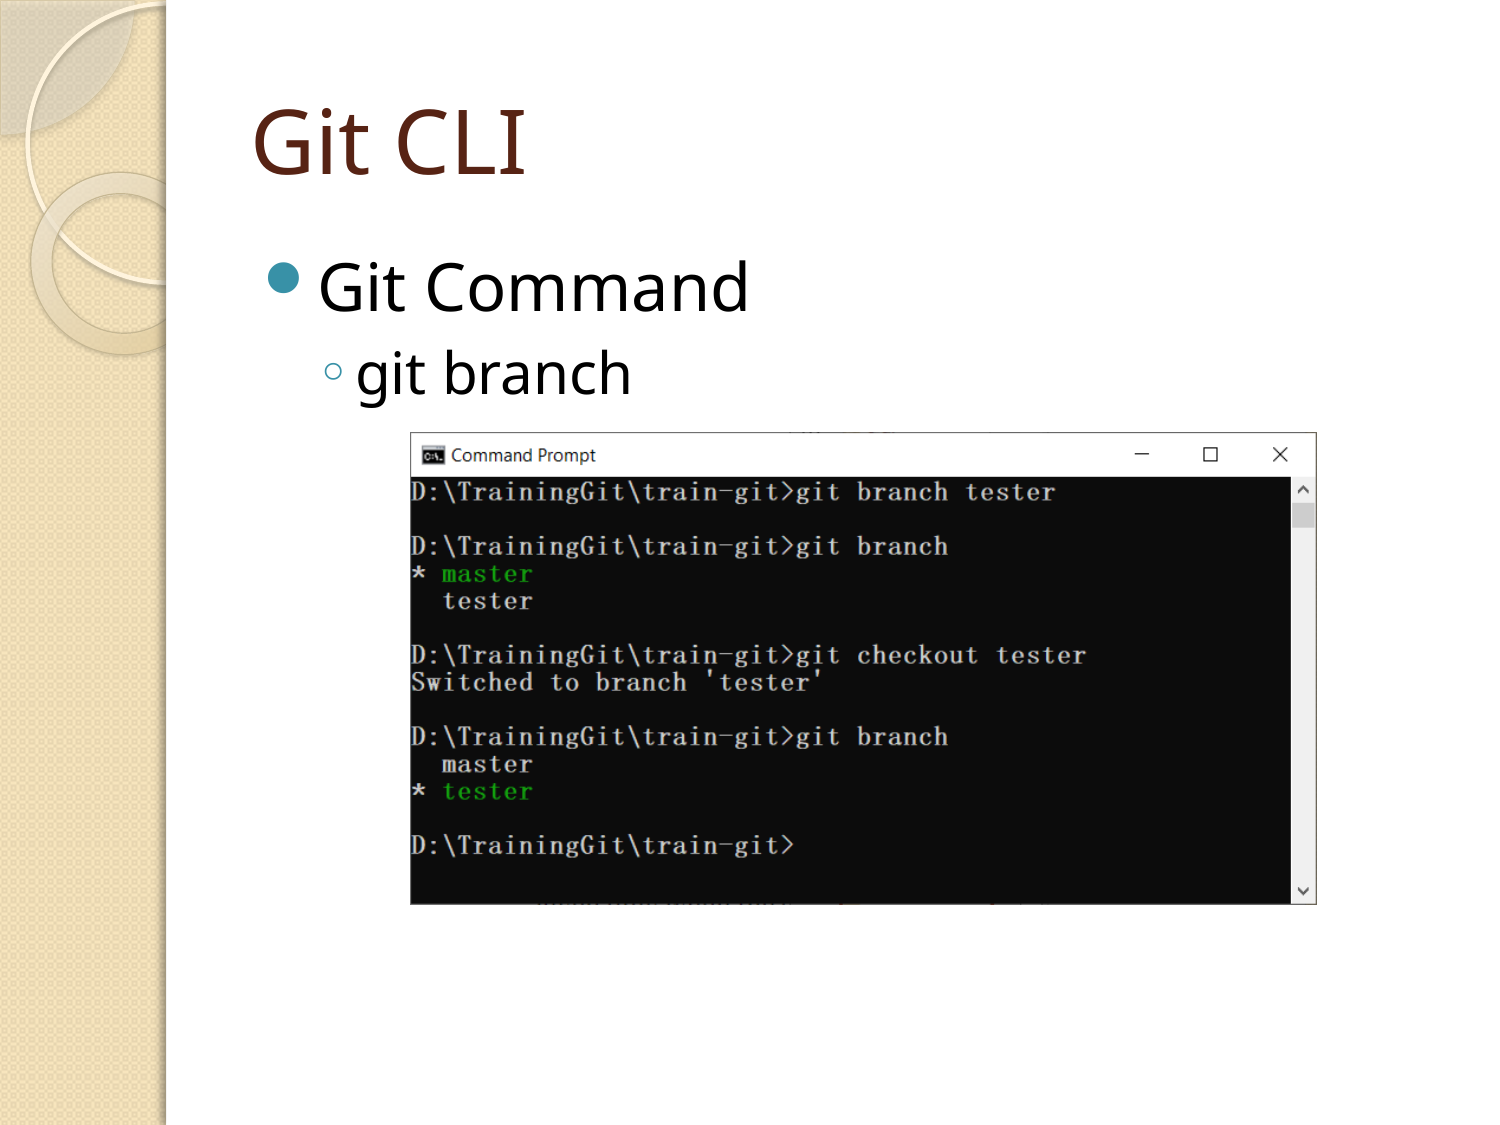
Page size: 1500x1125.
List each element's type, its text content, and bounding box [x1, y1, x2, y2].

picture [410, 432, 1318, 906]
list Git Command git branch [235, 237, 1466, 1025]
title Git CLI [235, 45, 1466, 233]
